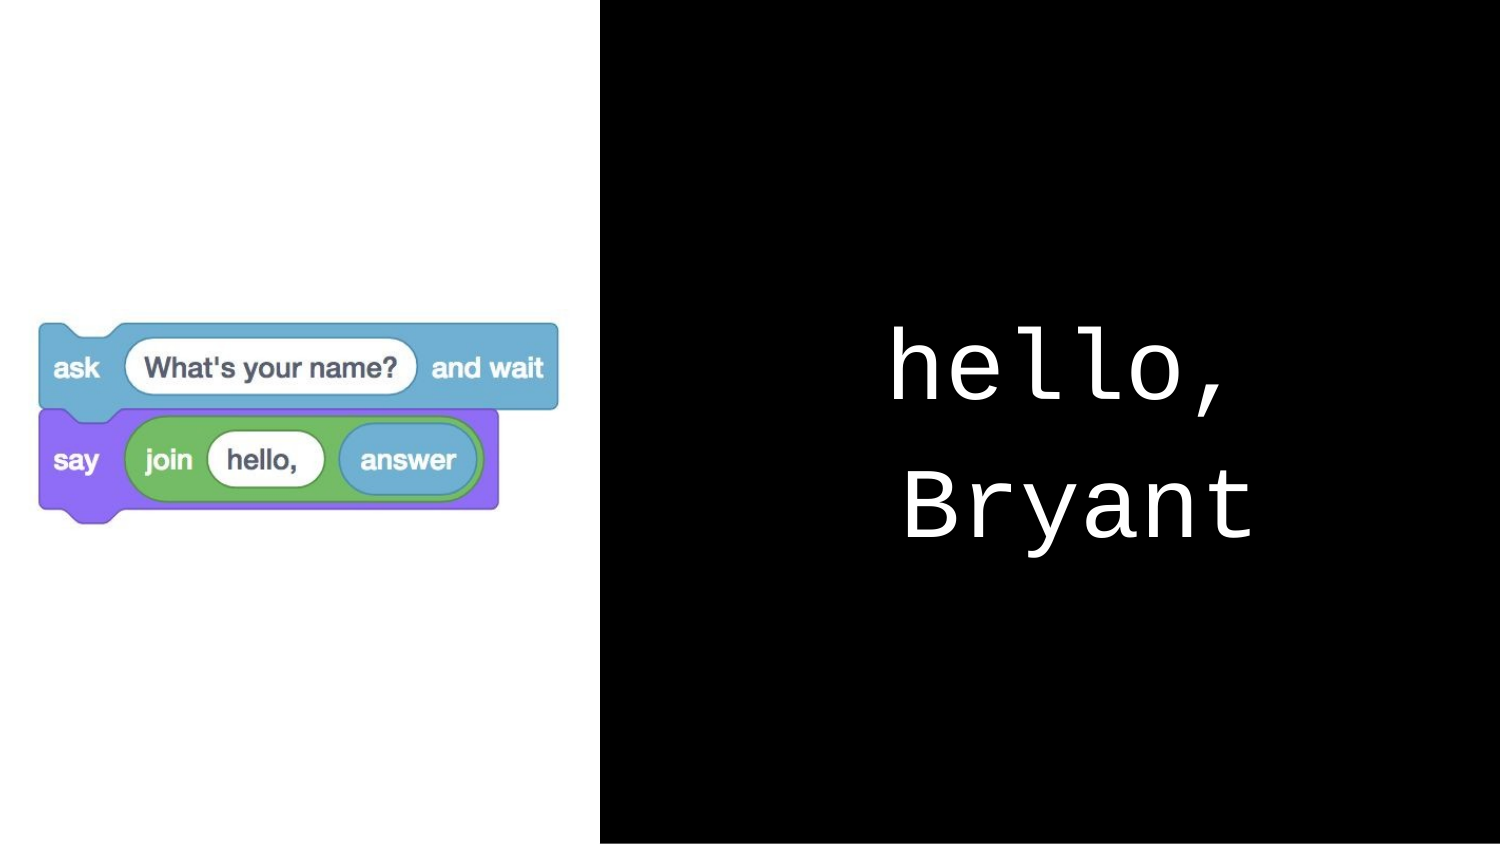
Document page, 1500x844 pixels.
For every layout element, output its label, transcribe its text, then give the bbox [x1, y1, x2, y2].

title hello, Bryant [837, 280, 1263, 558]
text_box [0, 0, 600, 844]
text_box [28, 309, 572, 535]
text_box [600, 0, 1500, 844]
